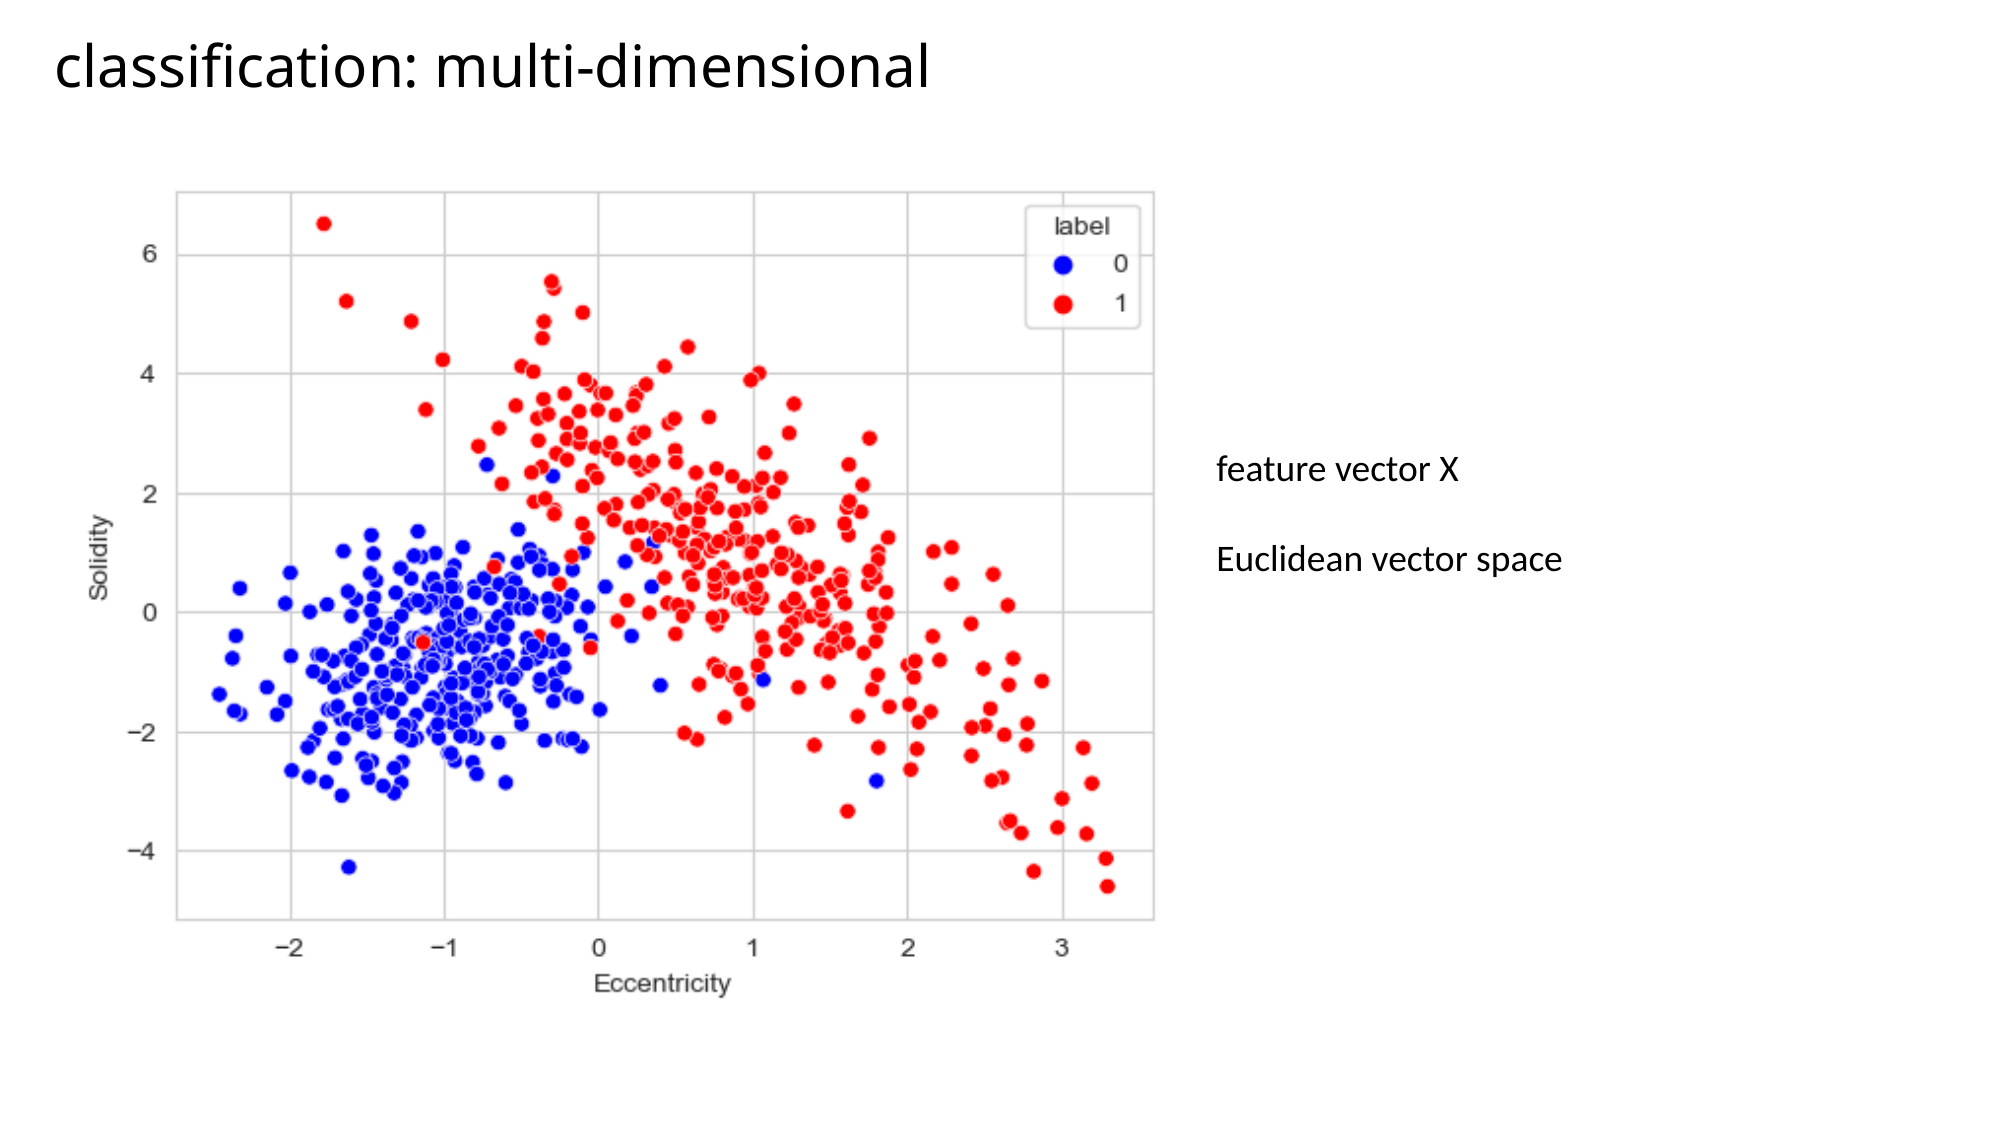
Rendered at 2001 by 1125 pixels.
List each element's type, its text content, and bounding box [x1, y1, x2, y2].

picture [70, 172, 1171, 1018]
text_box feature vector X Euclidean vector space [1201, 436, 1695, 722]
text_box classification: multi-dimensional [39, 21, 1967, 107]
